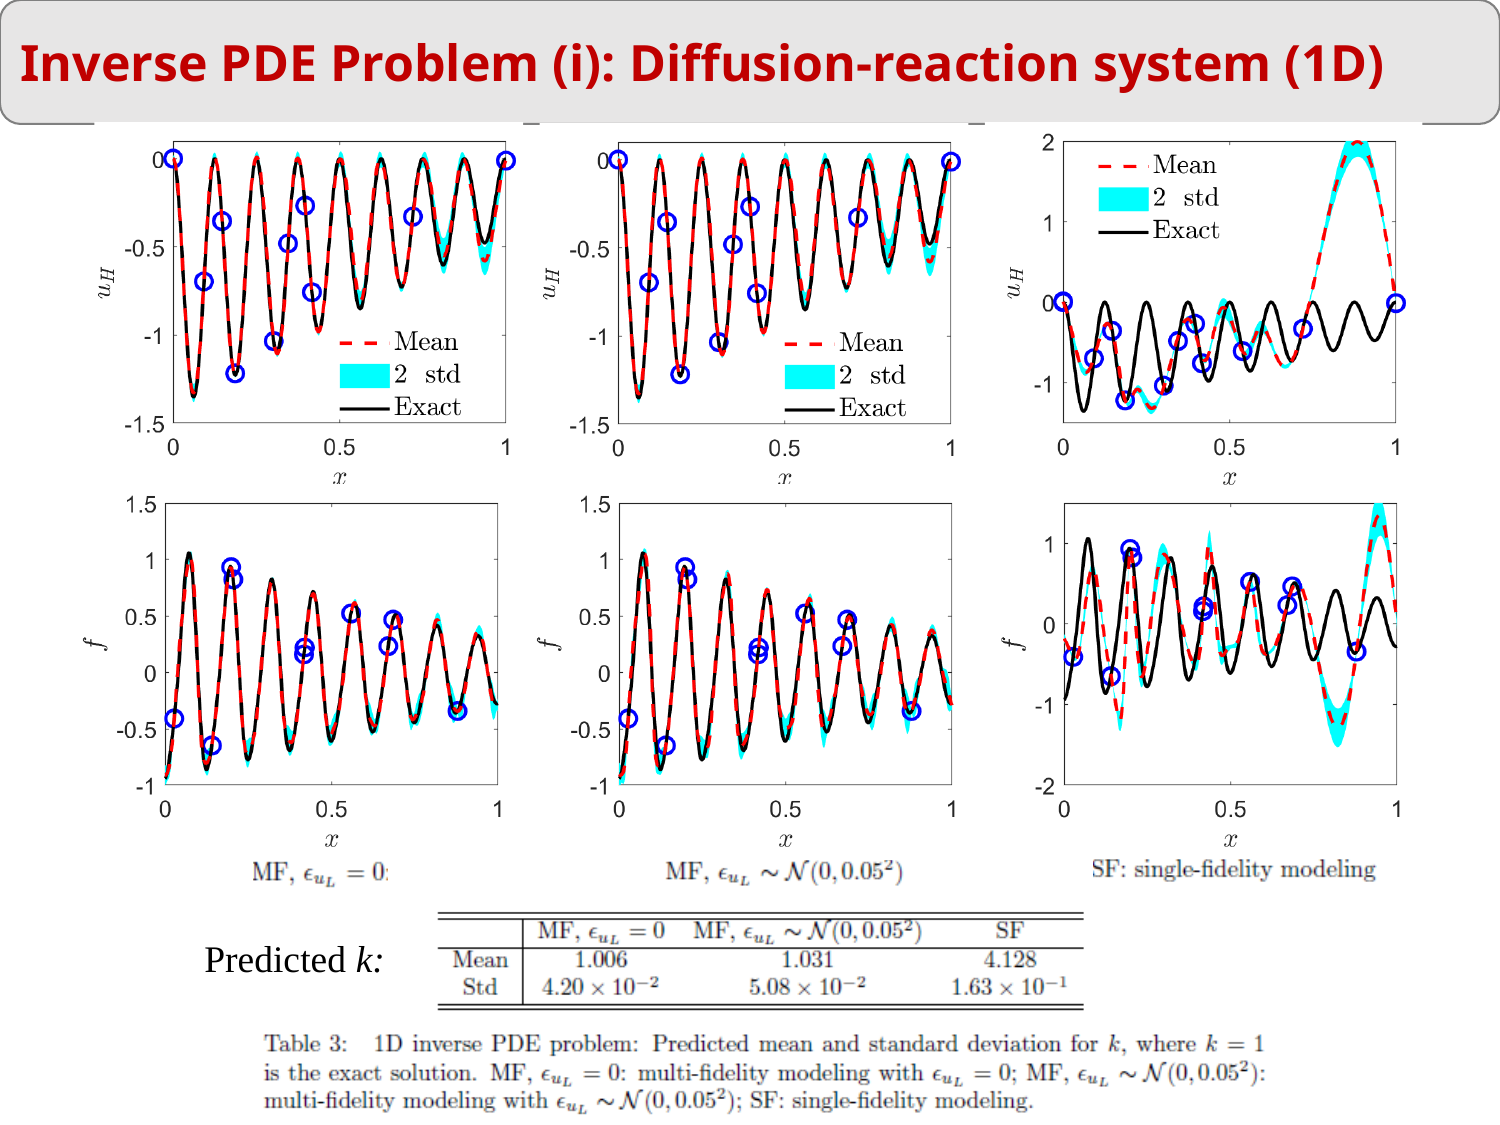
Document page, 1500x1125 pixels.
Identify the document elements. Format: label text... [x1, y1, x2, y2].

picture [253, 900, 1289, 1125]
text_box Inverse PDE Problem (i): Diffusion-reaction system (1D) [0, 0, 1500, 125]
text_box Predicted k: [189, 927, 253, 988]
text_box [77, 122, 1423, 890]
